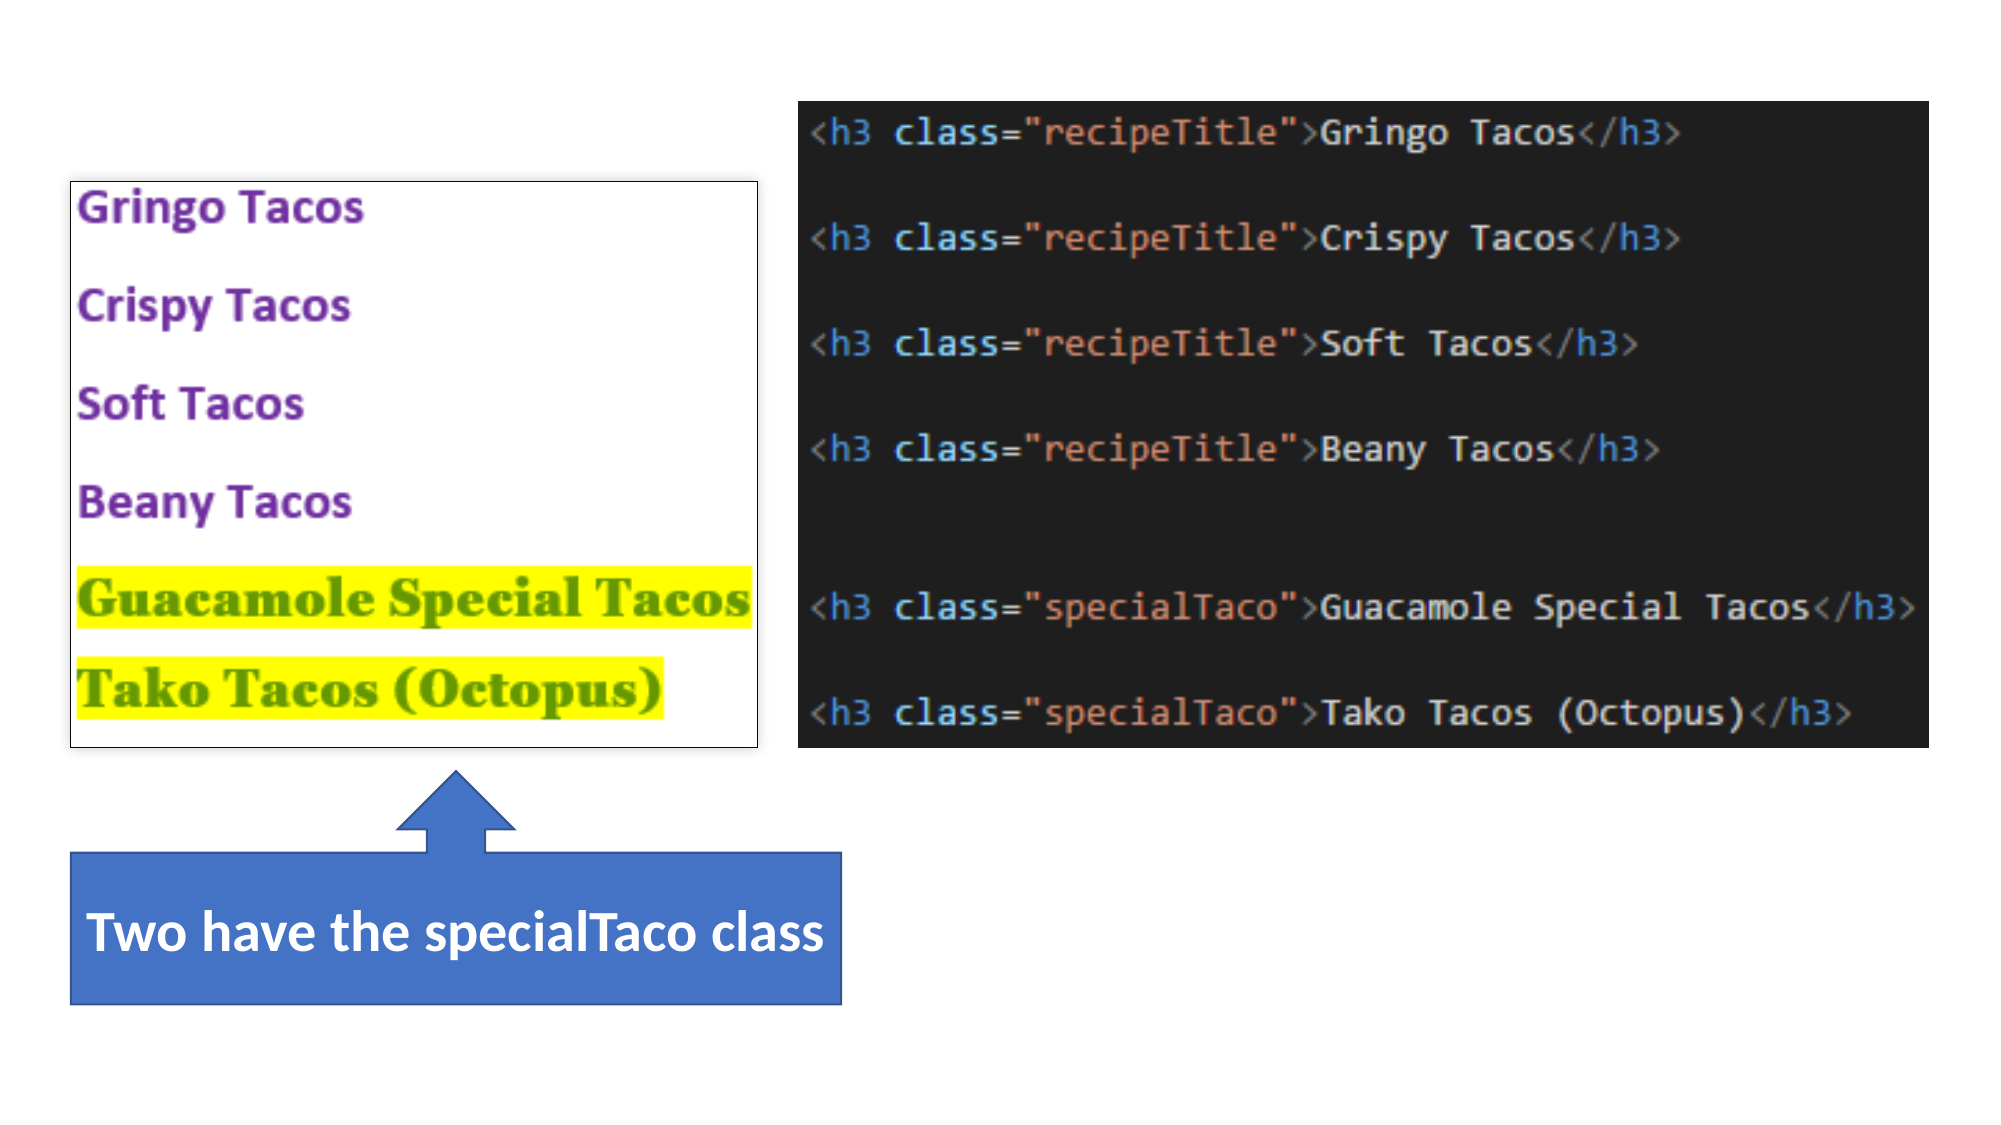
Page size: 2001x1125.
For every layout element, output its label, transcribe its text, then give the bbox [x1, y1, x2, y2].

picture [798, 101, 1930, 748]
text_box Two have the specialTaco class [69, 769, 843, 1006]
picture [70, 181, 758, 748]
